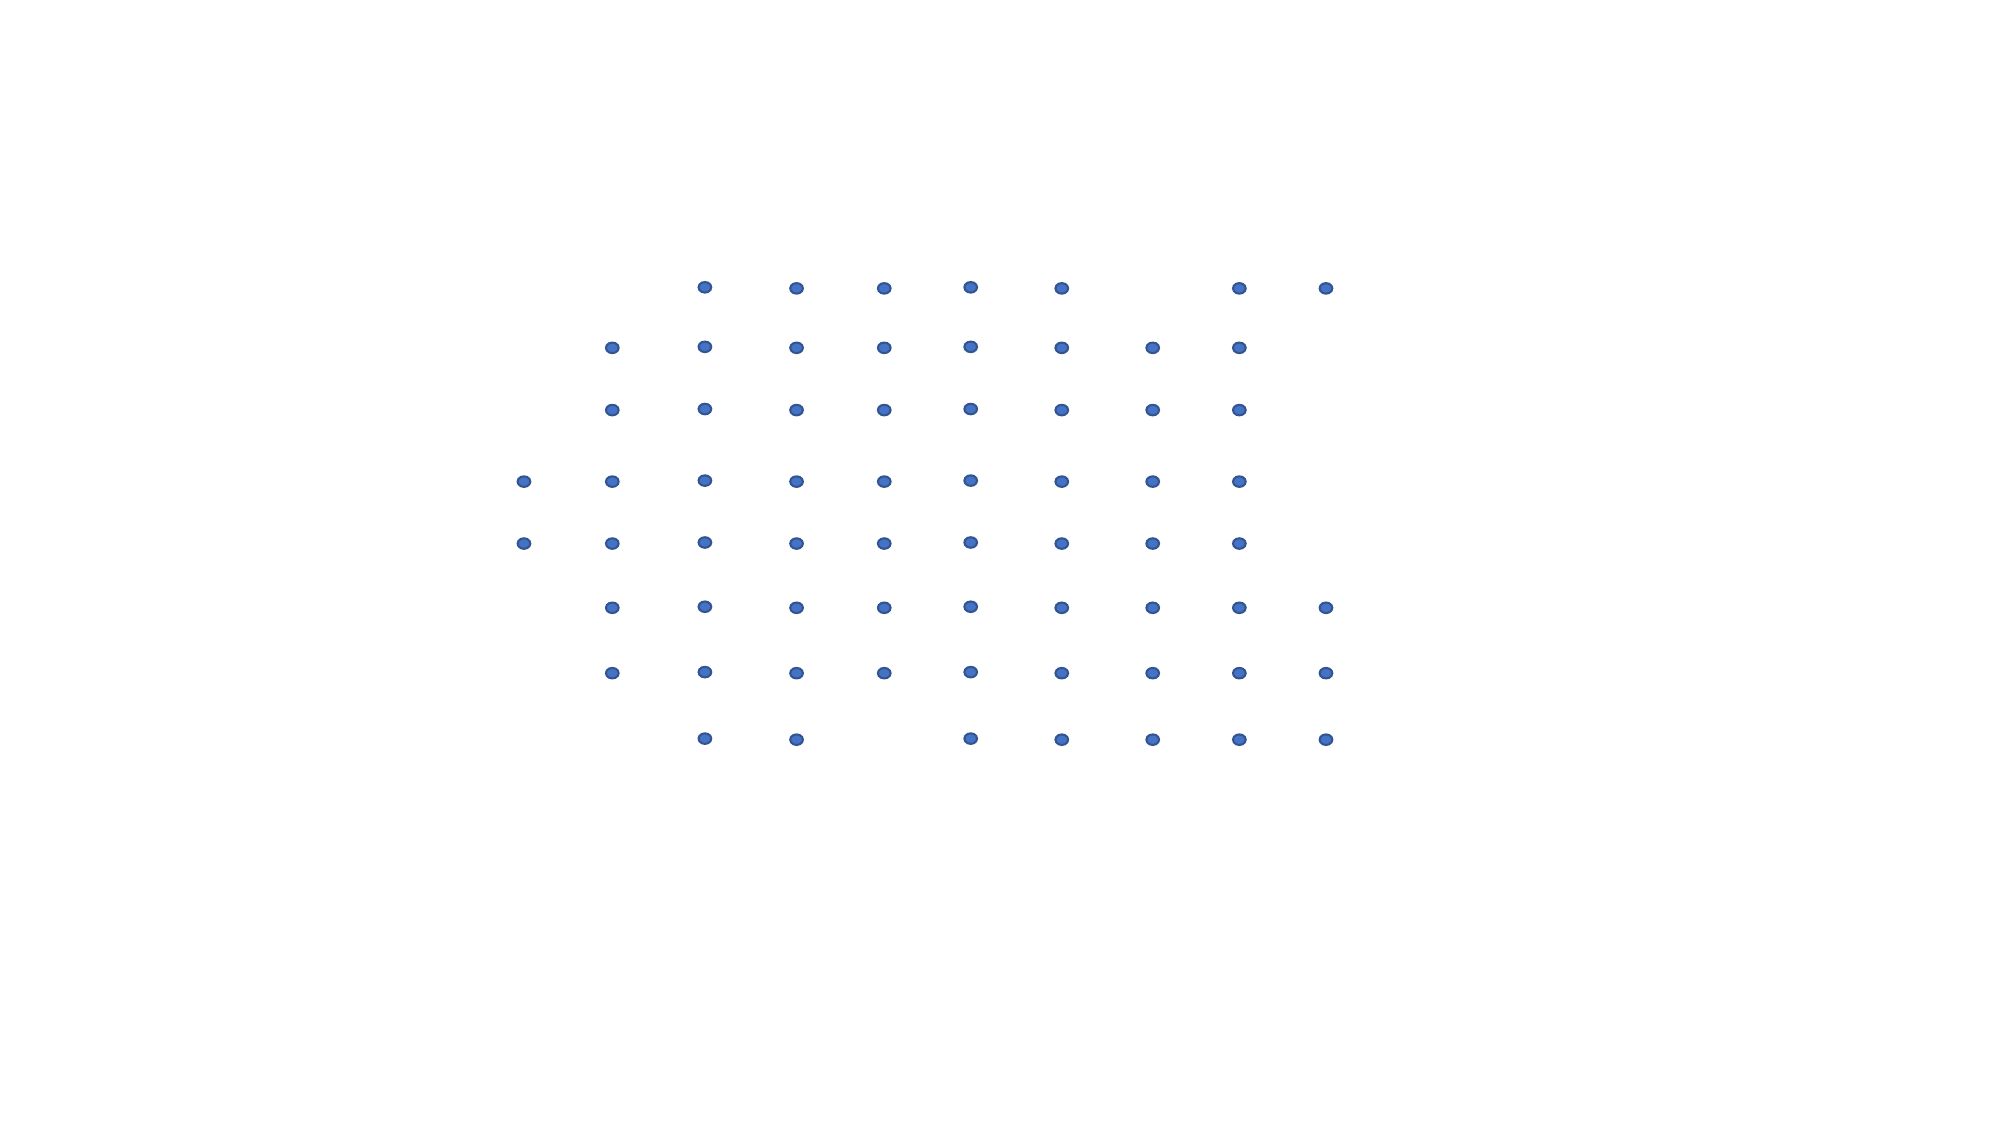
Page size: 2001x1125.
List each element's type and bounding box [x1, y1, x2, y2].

text_box [1231, 282, 1247, 295]
text_box [963, 665, 979, 679]
text_box [604, 666, 620, 680]
text_box [963, 600, 979, 614]
text_box [697, 474, 713, 487]
text_box [697, 732, 713, 745]
text_box [697, 665, 713, 679]
text_box [697, 340, 713, 354]
text_box [1231, 537, 1247, 550]
text_box [963, 536, 979, 549]
text_box [789, 733, 804, 747]
text_box [1145, 537, 1161, 550]
text_box [789, 282, 804, 295]
text_box [963, 340, 979, 354]
text_box [876, 403, 892, 417]
text_box [963, 732, 979, 745]
text_box [1231, 666, 1247, 680]
text_box [789, 537, 804, 550]
text_box [1318, 282, 1334, 295]
text_box [876, 666, 892, 680]
text_box [1054, 403, 1070, 417]
text_box [1318, 601, 1334, 615]
text_box [963, 474, 979, 487]
text_box [963, 402, 979, 416]
text_box [1145, 733, 1161, 747]
text_box [1231, 475, 1247, 488]
text_box [697, 536, 713, 549]
text_box [1054, 537, 1070, 550]
text_box [1145, 601, 1161, 615]
text_box [604, 601, 620, 615]
text_box [1054, 475, 1070, 488]
text_box [1318, 666, 1334, 680]
text_box [789, 601, 804, 615]
text_box [963, 280, 979, 294]
text_box [1145, 403, 1161, 417]
text_box [1231, 403, 1247, 417]
text_box [1231, 733, 1247, 747]
text_box [1054, 666, 1070, 680]
text_box [697, 280, 713, 294]
text_box [789, 475, 804, 488]
text_box [876, 475, 892, 488]
text_box [789, 341, 804, 355]
text_box [1231, 341, 1247, 355]
text_box [1054, 601, 1070, 615]
text_box [697, 600, 713, 614]
text_box [516, 537, 532, 550]
text_box [876, 282, 892, 295]
text_box [876, 601, 892, 615]
text_box [789, 666, 804, 680]
text_box [1318, 733, 1334, 747]
text_box [1145, 475, 1161, 488]
text_box [604, 403, 620, 417]
text_box [604, 341, 620, 355]
text_box [604, 475, 620, 488]
text_box [1231, 601, 1247, 615]
text_box [789, 403, 804, 417]
text_box [1145, 341, 1161, 355]
text_box [1145, 666, 1161, 680]
text_box [604, 537, 620, 550]
text_box [697, 402, 713, 416]
text_box [876, 341, 892, 355]
text_box [1054, 282, 1070, 295]
text_box [516, 475, 532, 488]
text_box [1054, 733, 1070, 747]
text_box [1054, 341, 1070, 355]
text_box [876, 537, 892, 550]
